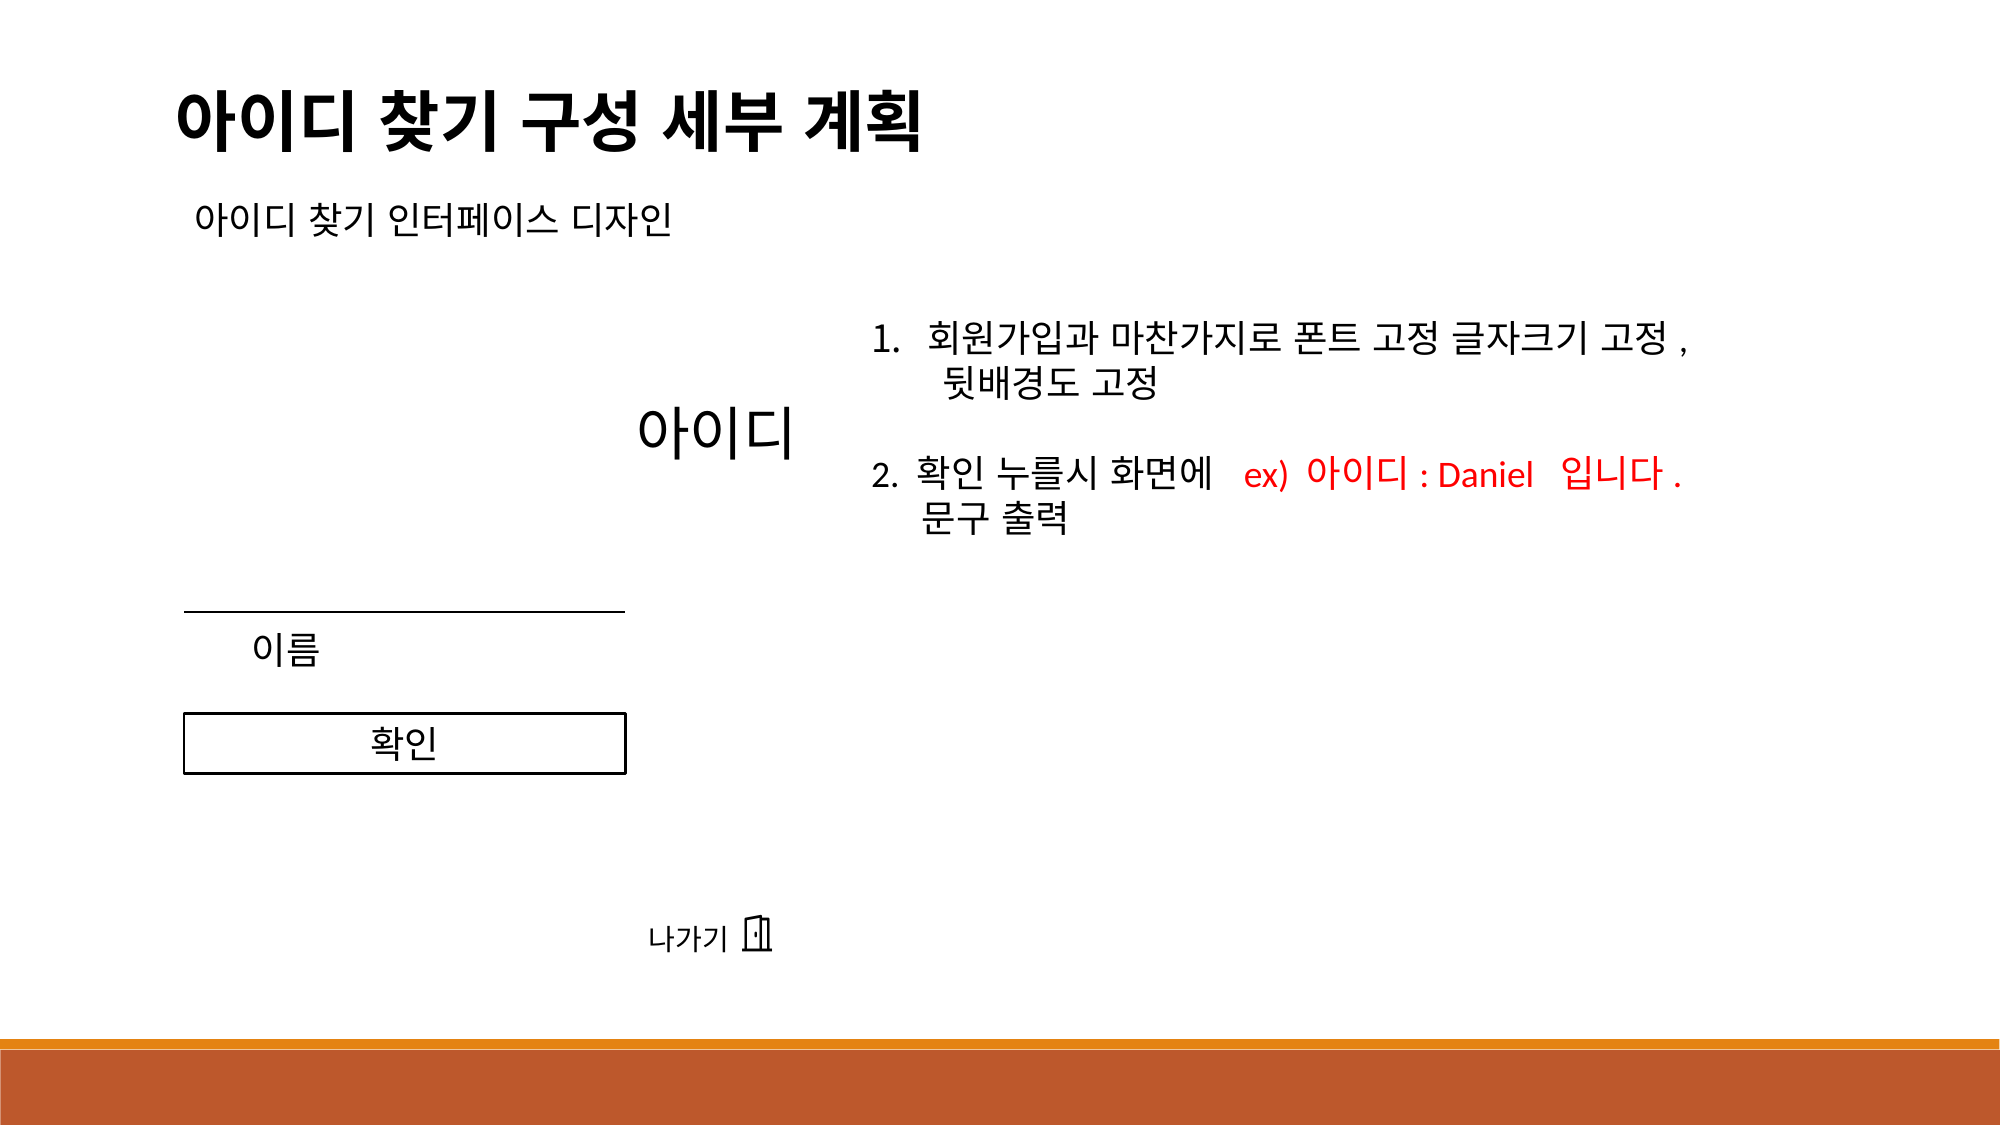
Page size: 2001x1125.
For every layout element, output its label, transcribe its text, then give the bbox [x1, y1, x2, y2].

text_box 아이디 찾기 구성 세부 계획 [160, 72, 1933, 248]
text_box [0, 389, 881, 967]
text_box 회원가입과 마찬가지로 폰트 고정 글자크기 고정, 뒷배경도 고정 2. 확인 누를시 화면에 ex) 아이디: Daniel 입니다. 문구 출력 [856, 307, 1816, 638]
text_box 아이디 찾기 인터페이스 디자인 [179, 189, 1855, 250]
